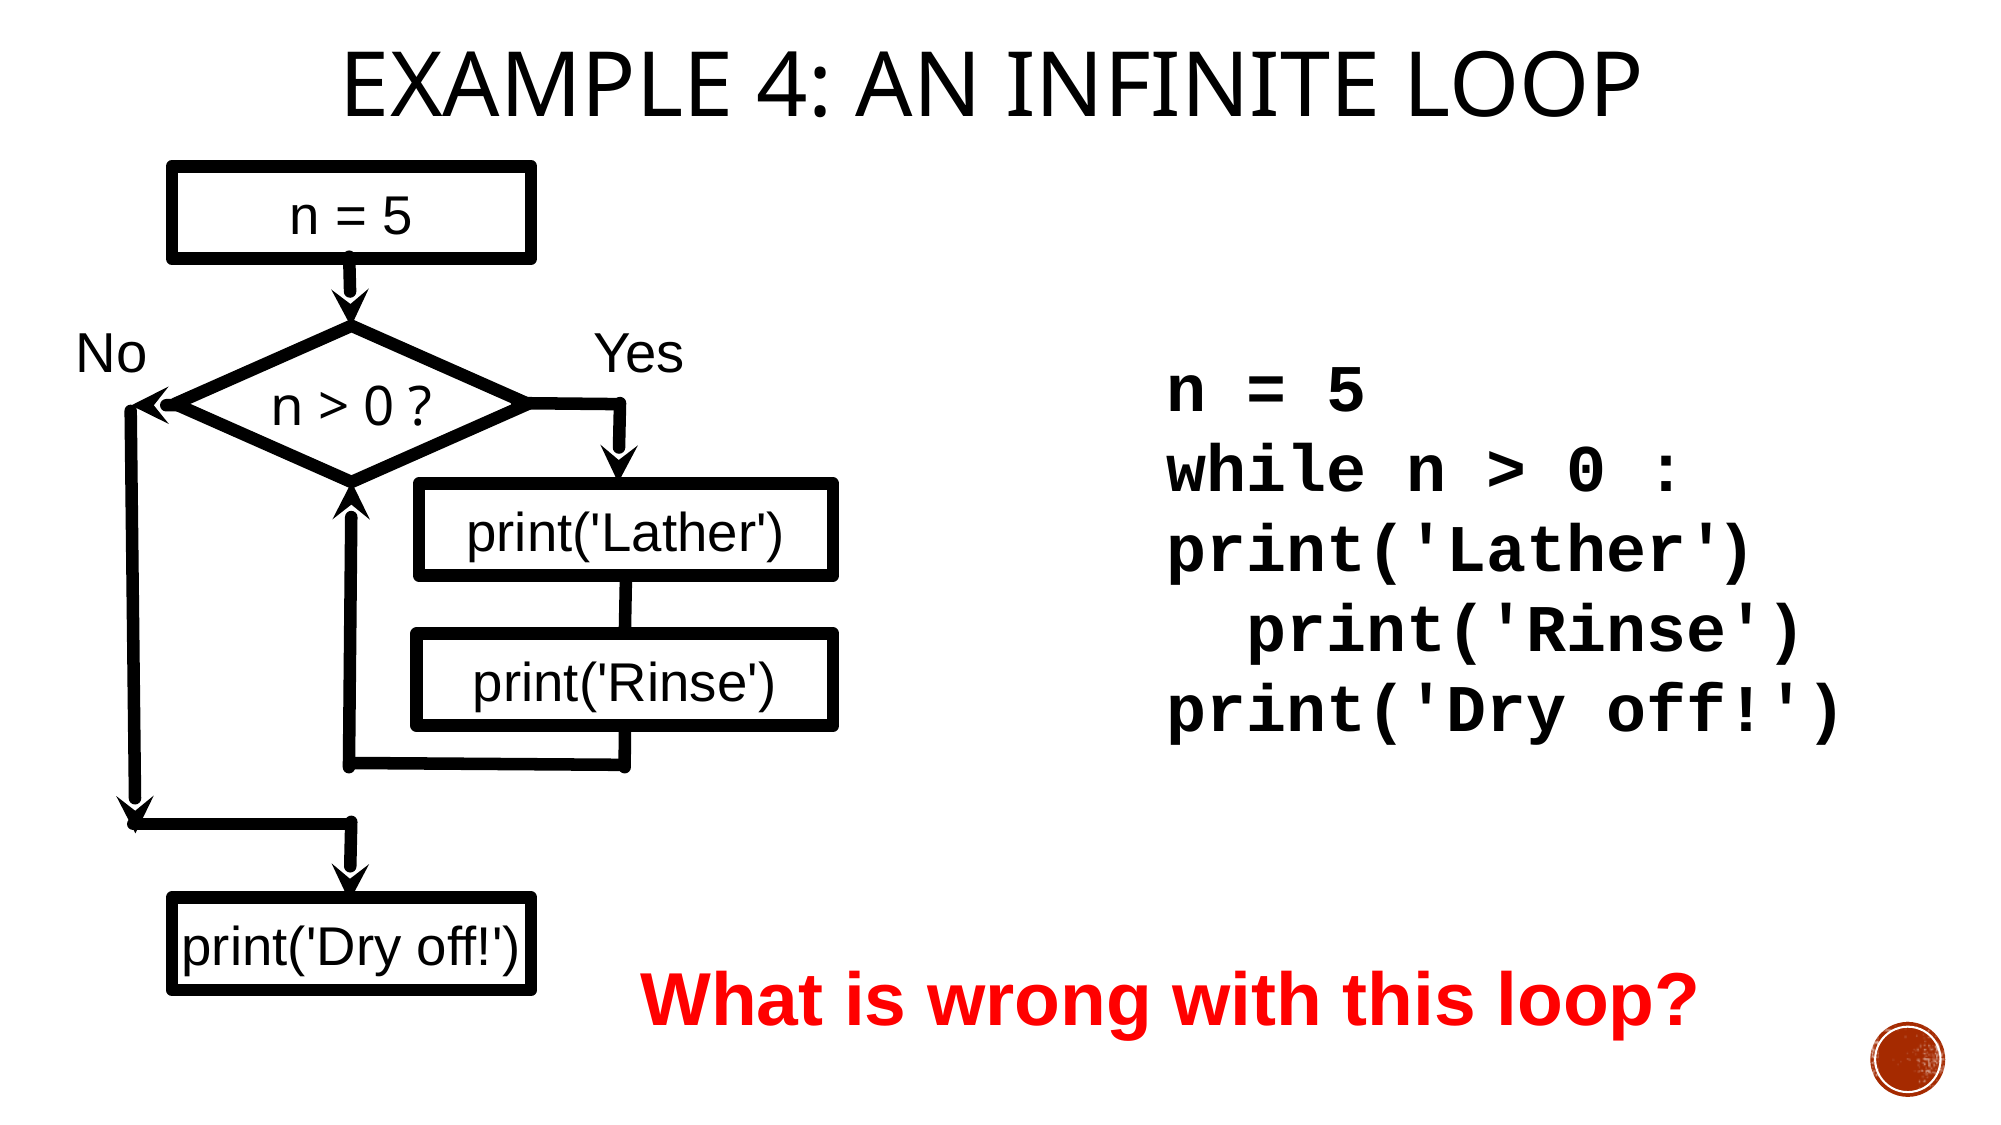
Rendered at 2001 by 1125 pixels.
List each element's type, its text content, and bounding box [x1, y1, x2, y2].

text_box print('Dry off!') [171, 897, 532, 990]
text_box n = 5 [171, 166, 532, 259]
text_box Yes [573, 311, 706, 389]
text_box No [66, 311, 156, 389]
text_box print('Rinse') [416, 633, 834, 726]
text_box n = 5 while n > 0 : print('Lather') print('Rinse') print('Dry off!') [1166, 311, 1965, 778]
text_box print('Lather') [418, 483, 833, 576]
title Example 4: An Infinite Loop [324, 0, 1650, 187]
text_box n > 0 ? [184, 325, 515, 482]
text_box What is wrong with this loop? [597, 956, 1745, 1034]
